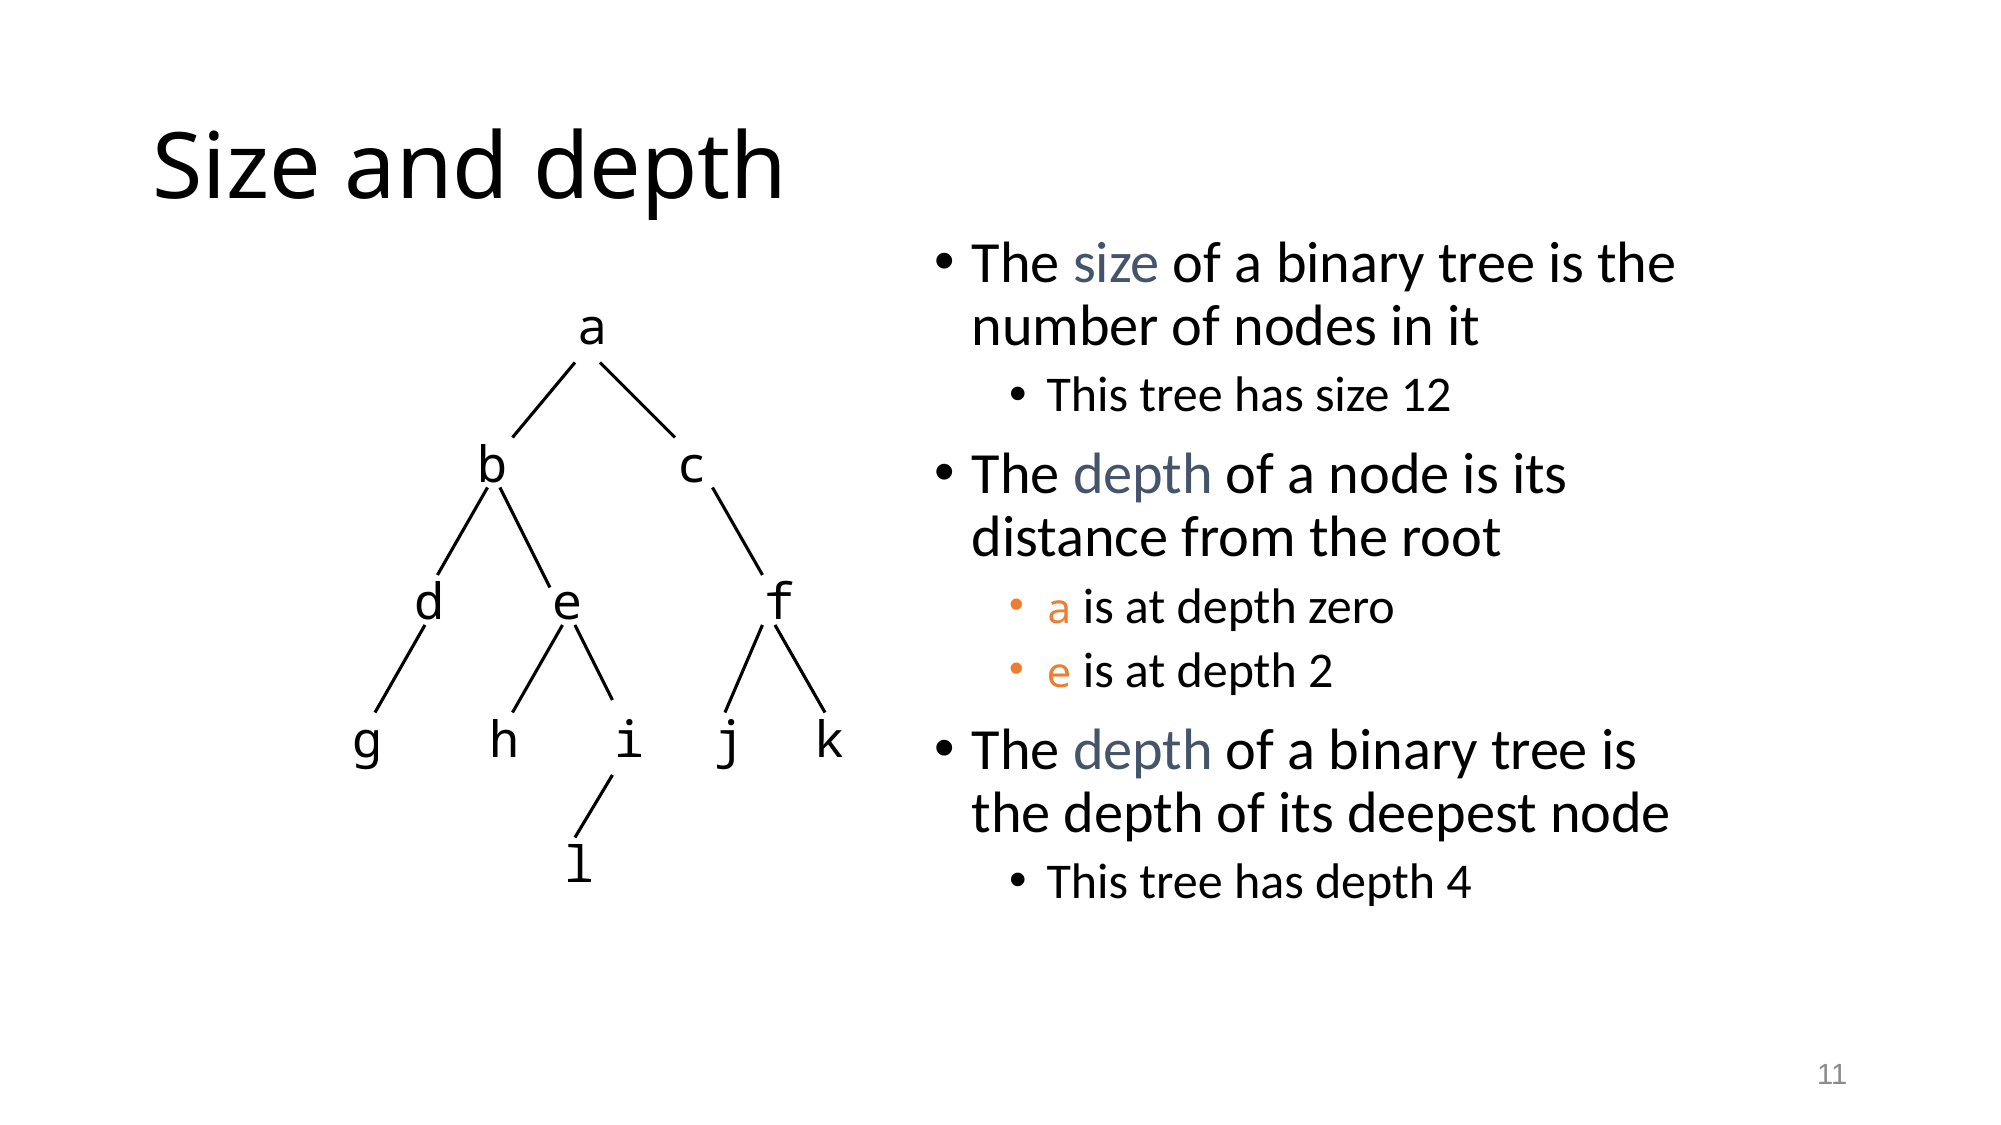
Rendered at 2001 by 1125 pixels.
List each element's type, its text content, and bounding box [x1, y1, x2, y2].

list The size of a binary tree is the number of nodes in it This tree has size 12 The depth of a node is its distance from the root a is at depth zero e is at depth 2 The depth of a binary tree is the depth of its deepest node This tree has depth 4 [919, 224, 1719, 1006]
slide_number 11 [1412, 1042, 1863, 1103]
title Size and depth [137, 59, 1863, 278]
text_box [337, 287, 863, 900]
